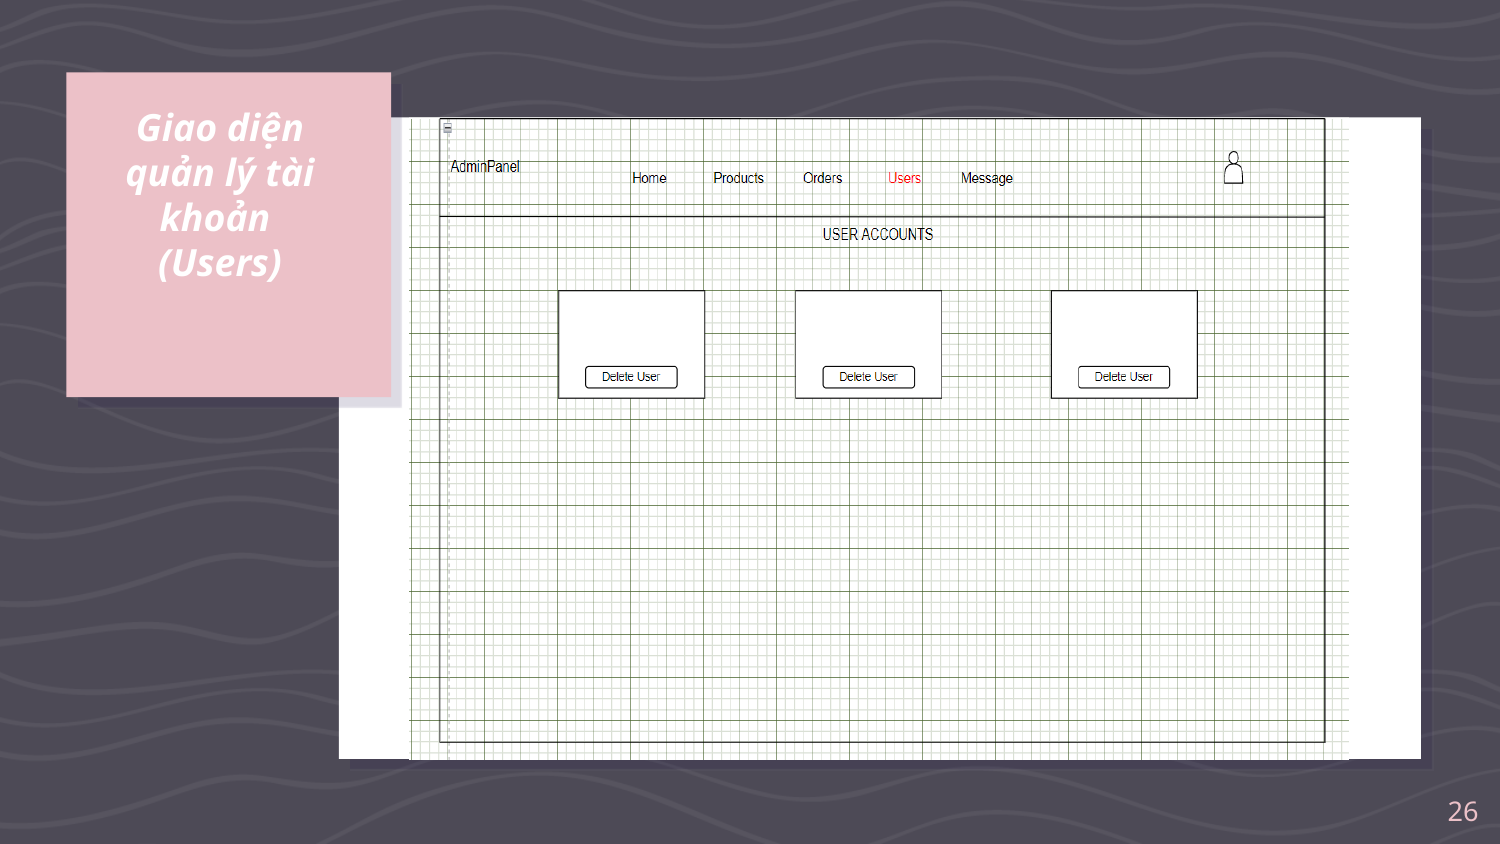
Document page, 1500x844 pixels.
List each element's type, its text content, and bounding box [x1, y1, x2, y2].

title Giao diện quản lý tài khoản (Users) [87, 88, 353, 230]
picture [408, 117, 1349, 760]
slide_number 26 [1403, 779, 1494, 844]
